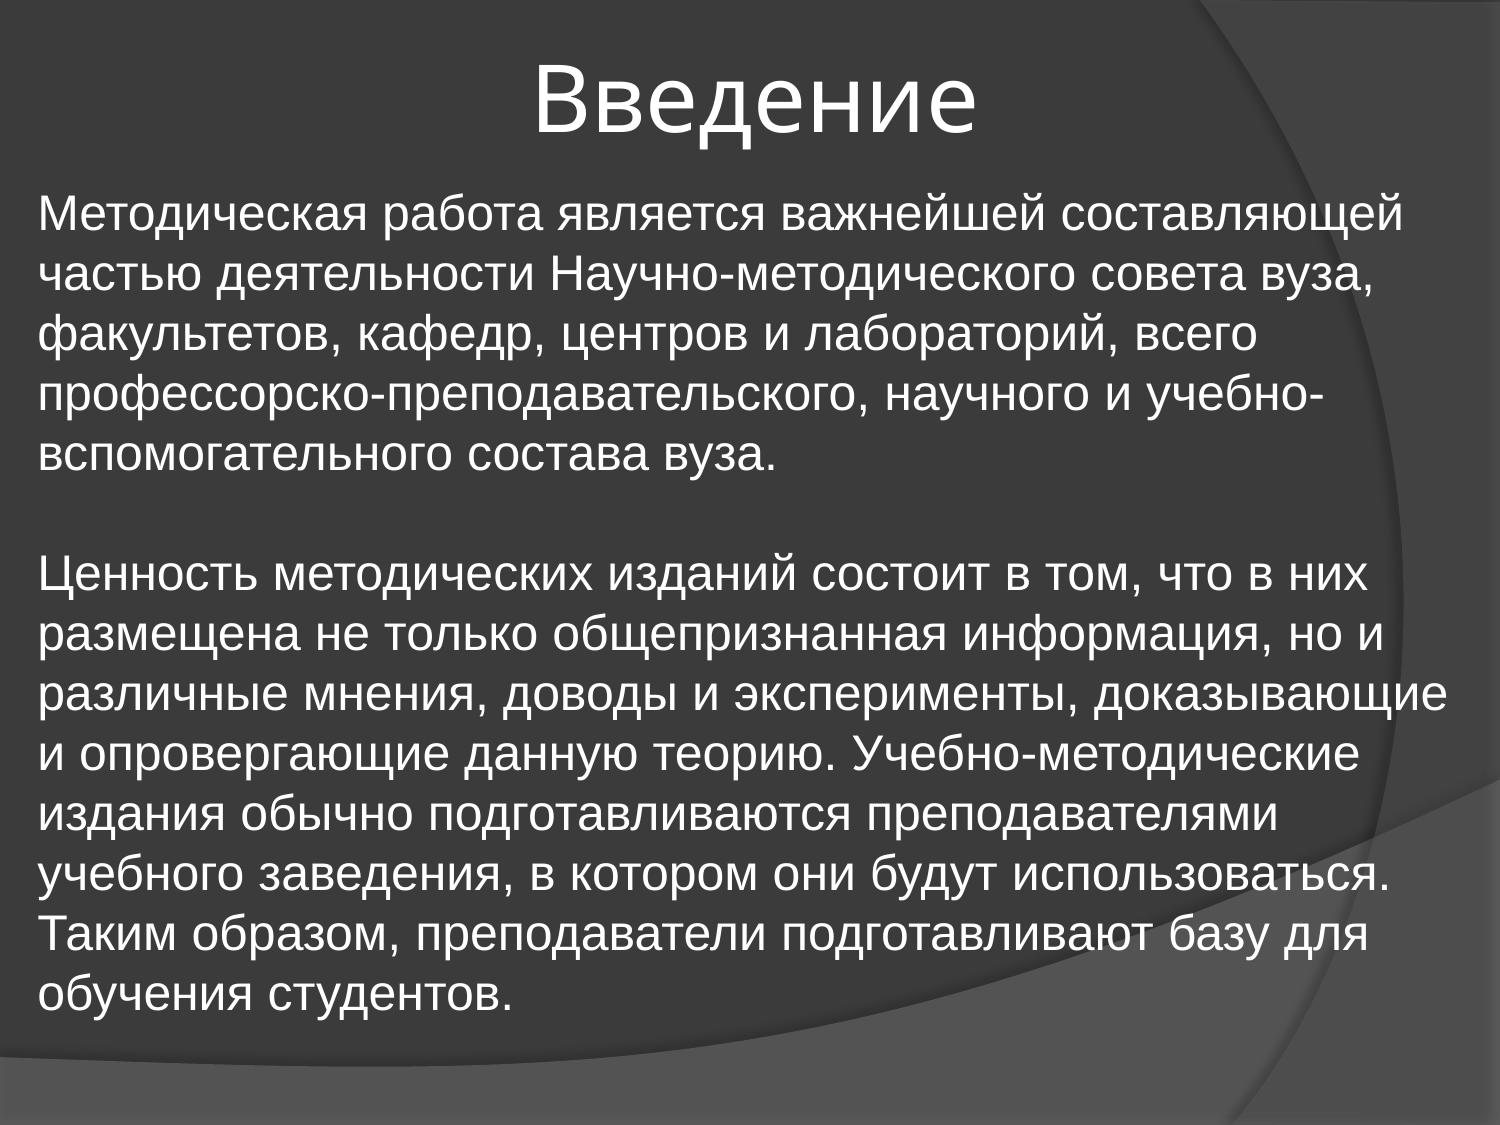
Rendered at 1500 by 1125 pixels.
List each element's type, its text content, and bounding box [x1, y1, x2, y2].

text_box Введение [75, 31, 1436, 159]
text_box Методическая работа является важнейшей составляющей частью деятельности Научно-методического совета вуза, факультетов, кафедр, центров и лабораторий, всего профессорско-преподавательского, научного и учебно-вспомогательного состава вуза. Ценность методических изданий состоит в том, что в них размещена не только общепризнанная информация, но и различные мнения, доводы и эксперименты, доказывающие и опровергающие данную теорию. Учебно-методические издания обычно подготавливаются преподавателями учебного заведения, в котором они будут использоваться. Таким образом, преподаватели подготавливают базу для обучения студентов. [22, 172, 1488, 1028]
